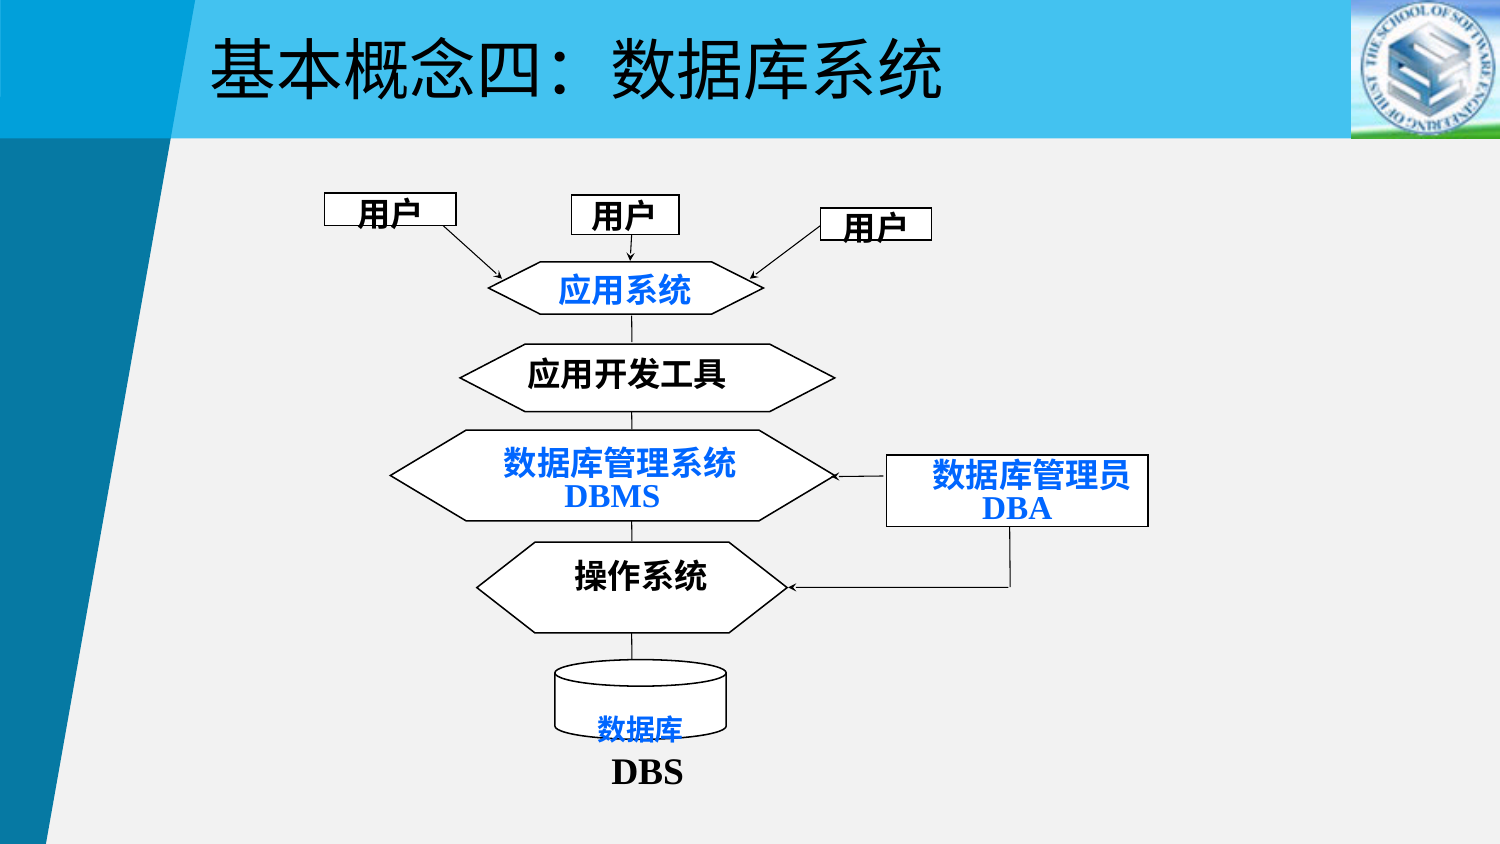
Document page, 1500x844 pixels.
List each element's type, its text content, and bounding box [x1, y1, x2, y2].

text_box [324, 192, 1149, 800]
picture [1351, 0, 1500, 139]
text_box 基本概念四：数据库系统 [194, 20, 1306, 127]
